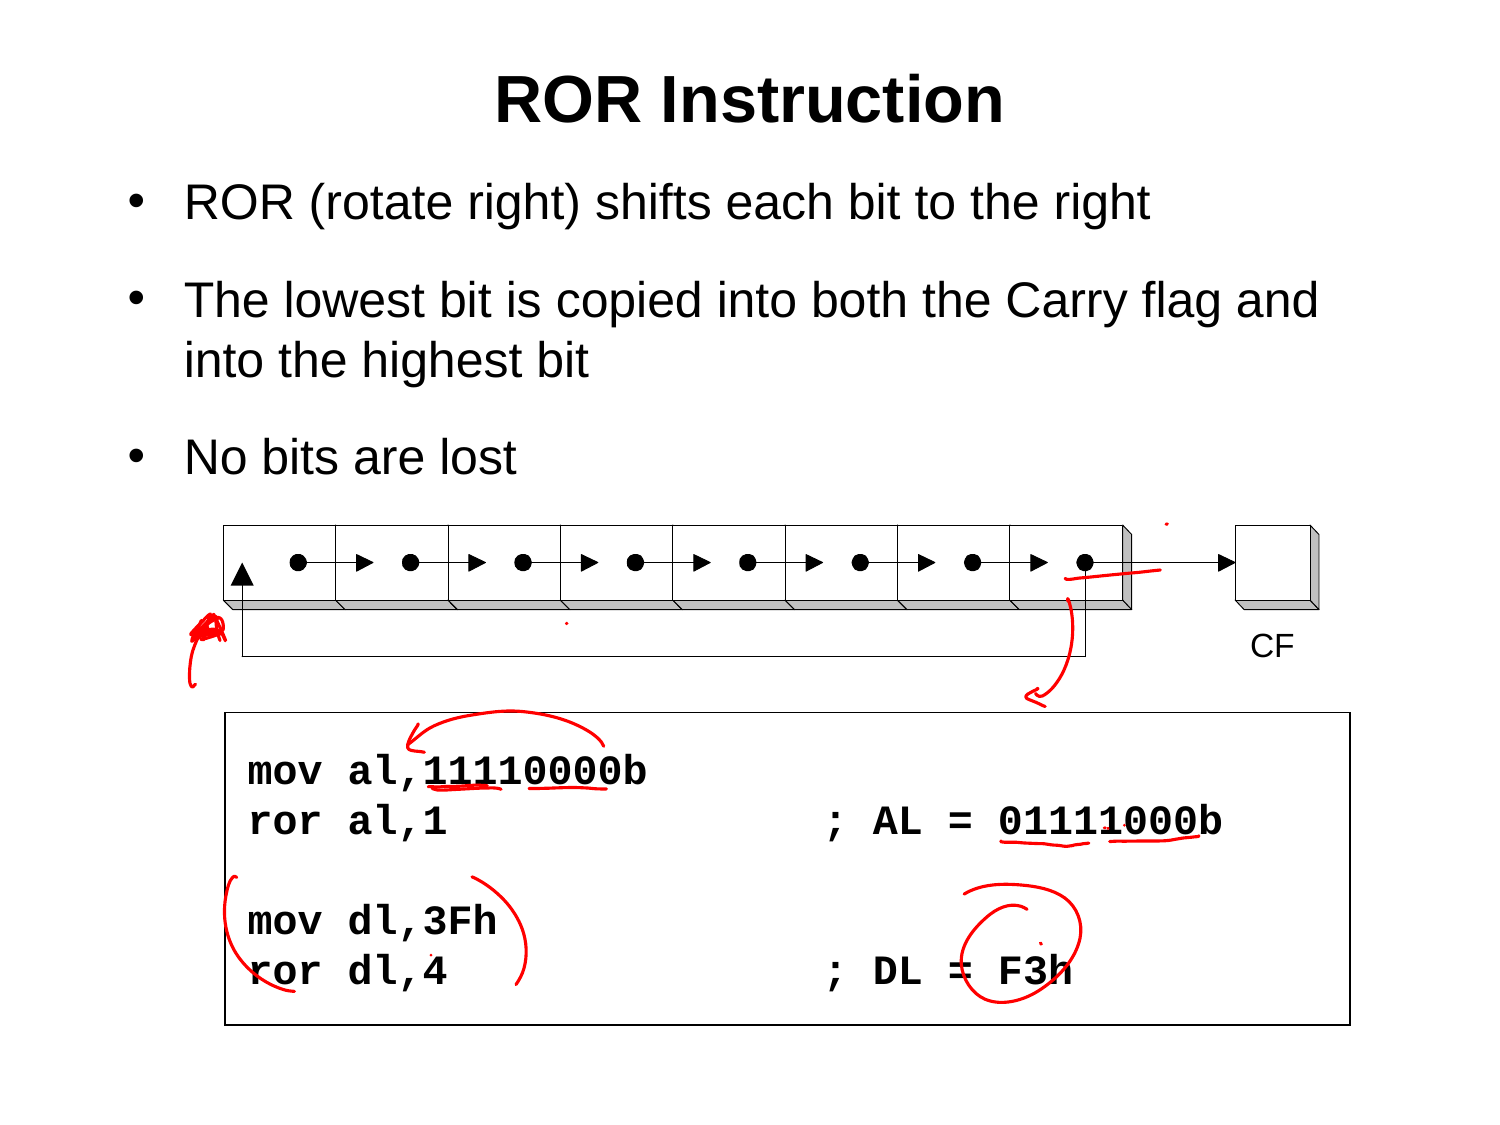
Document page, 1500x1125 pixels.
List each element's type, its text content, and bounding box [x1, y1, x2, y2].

list ROR (rotate right) shifts each bit to the right The lowest bit is copied into both the Carry flag and into the highest bit No bits are lost [112, 162, 1388, 513]
text_box mov al,11110000b ror al,1 ; AL = 01111000b mov dl,3Fh ror dl,4 ; DL = F3h [224, 712, 1350, 1025]
title ROR Instruction [75, 24, 1425, 168]
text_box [153, 519, 1338, 699]
